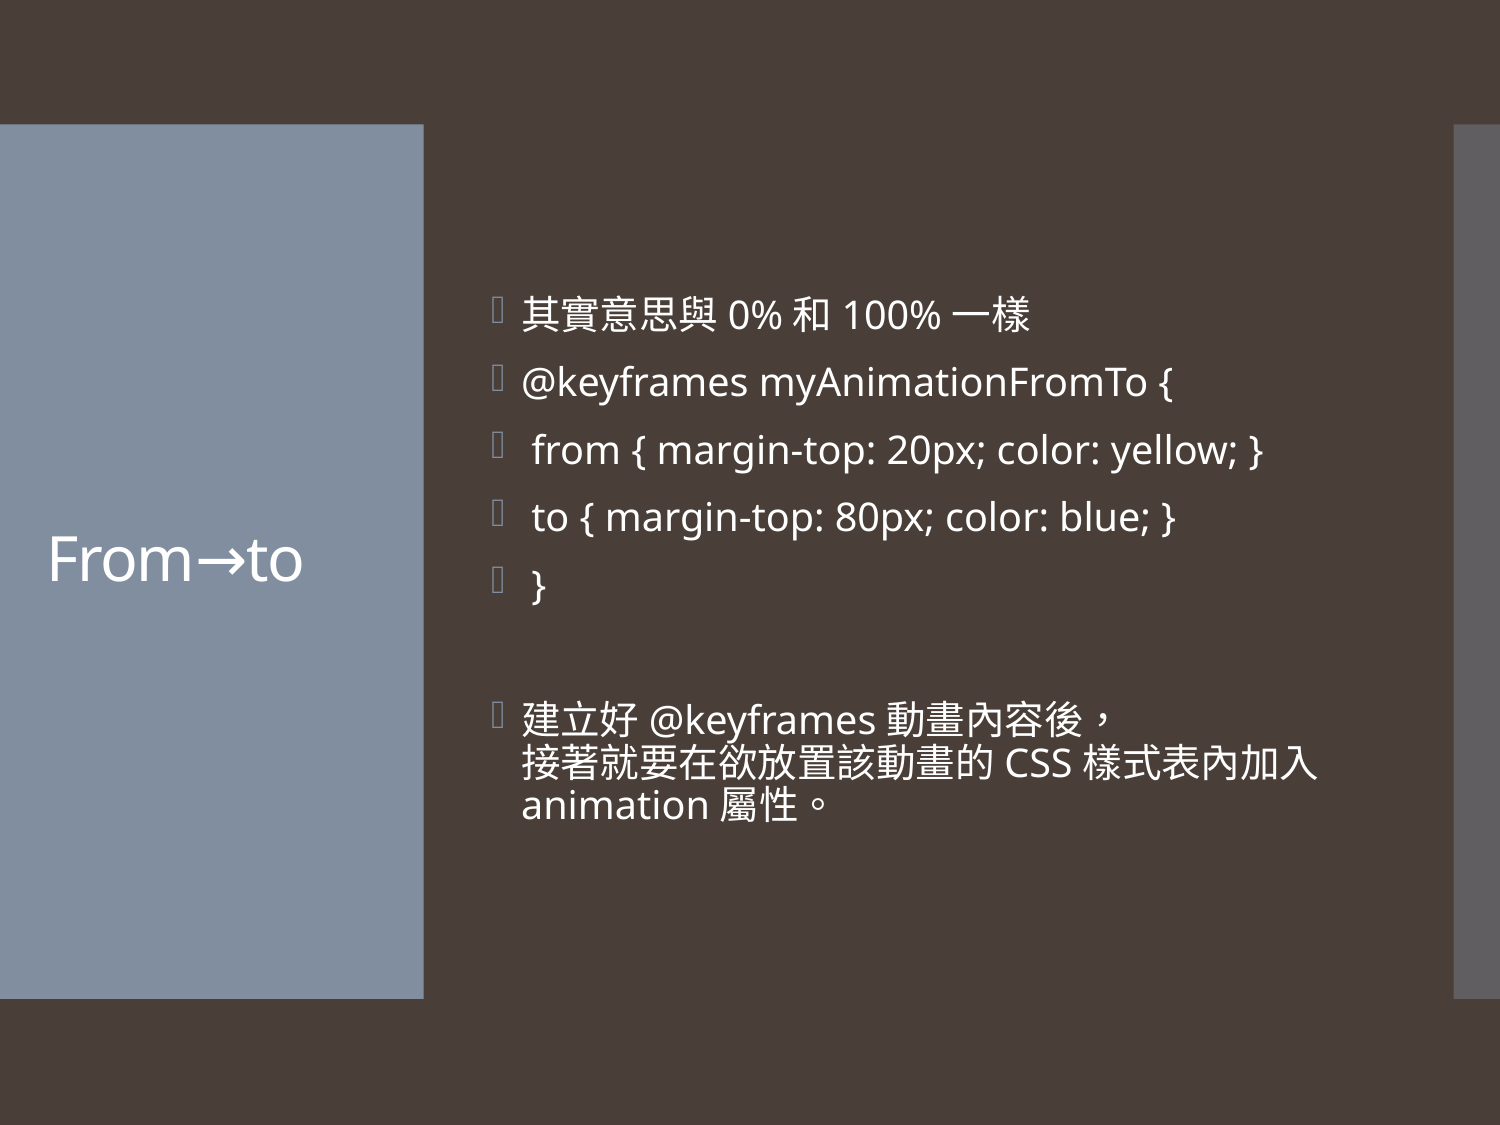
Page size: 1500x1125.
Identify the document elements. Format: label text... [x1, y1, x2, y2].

list 其實意思與0%和100%一樣 @keyframes myAnimationFromTo { from { margin-top: 20px; color: yellow; } to { margin-top: 80px; color: blue; } } 建立好@keyframes動畫內容後， 接著就要在欲放置該動畫的CSS樣式表內加入animation屬性。 [476, 141, 1376, 982]
title From→to [31, 184, 394, 940]
